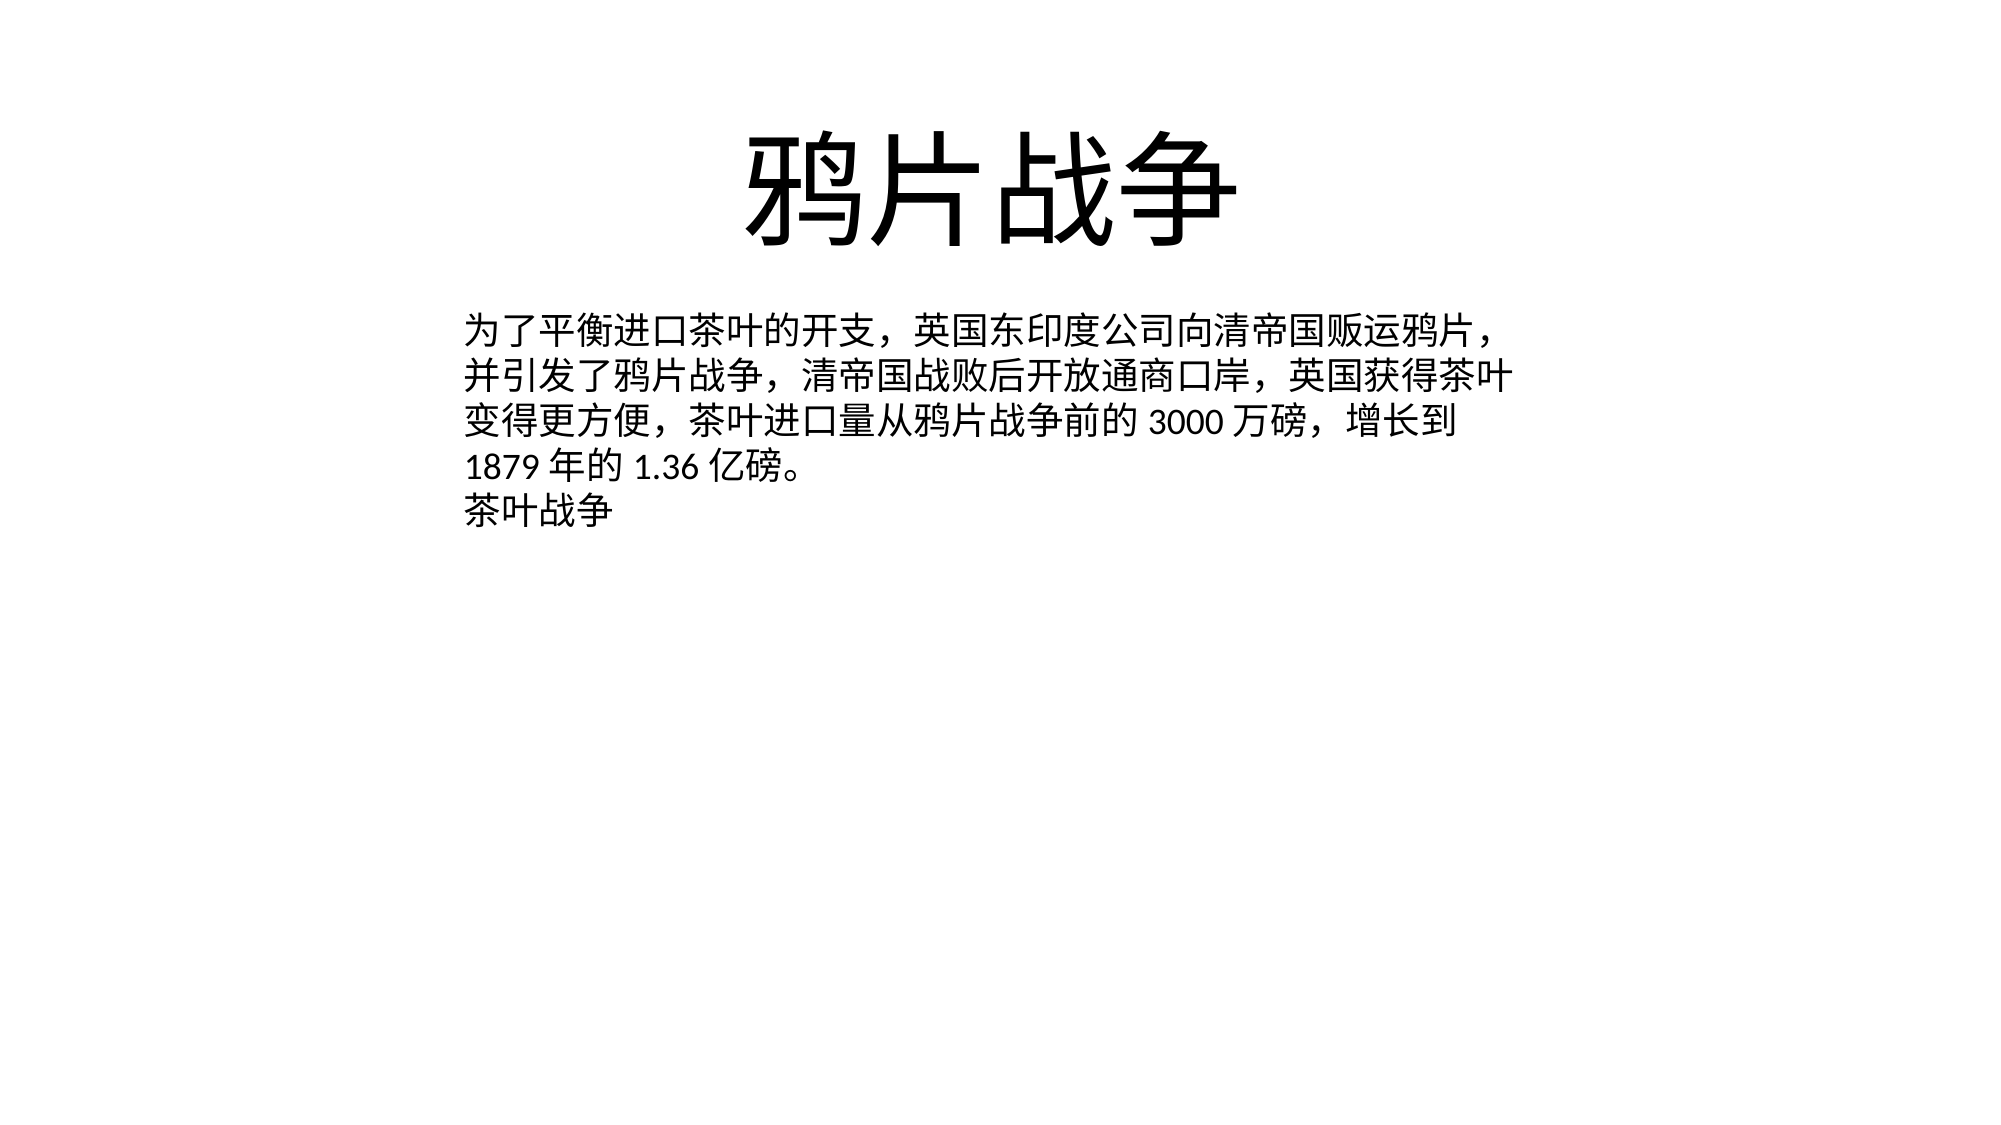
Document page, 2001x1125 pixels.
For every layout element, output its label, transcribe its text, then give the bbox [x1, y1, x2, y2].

title 鸦片战争 [241, 114, 1742, 272]
text_box 为了平衡进口茶叶的开支，英国东印度公司向清帝国贩运鸦片，并引发了鸦片战争，清帝国战败后开放通商口岸，英国获得茶叶变得更方便，茶叶进口量从鸦片战争前的3000万磅，增长到1879年的1.36亿磅。 茶叶战争 [449, 299, 1533, 540]
